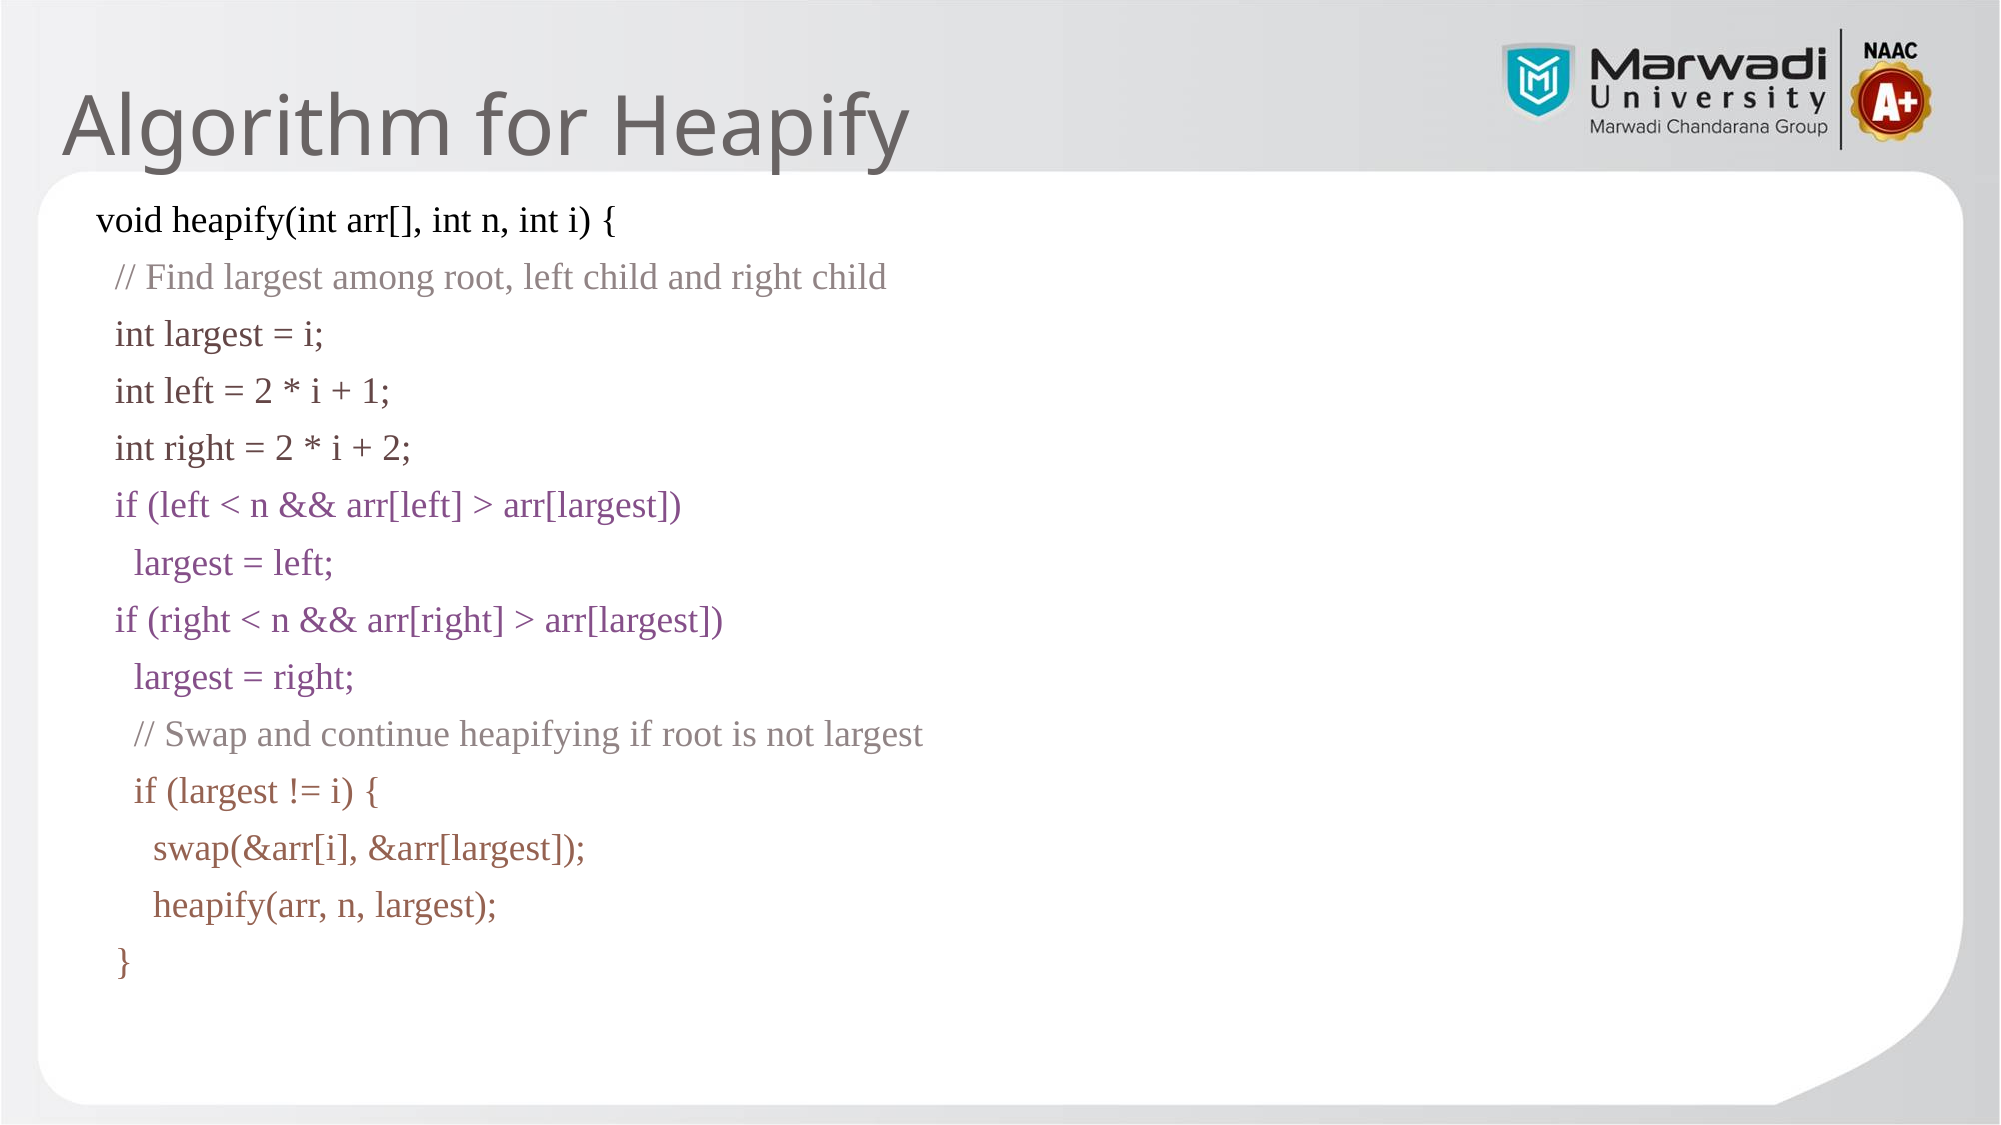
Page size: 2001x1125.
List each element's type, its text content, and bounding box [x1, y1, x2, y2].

picture [0, 0, 2000, 1125]
title Algorithm for Heapify [48, 0, 1323, 188]
list void heapify(int arr[], int n, int i) { // Find largest among root, left child and right child int largest = i; int left = 2 * i + 1; int right = 2 * i + 2; if (left < n && arr[left] > arr[largest]) largest = left; if (right < n && arr[right] > arr[largest]) largest = right; // Swap and continue heapifying if root is not largest if (largest != i) { swap(&arr[i], &arr[largest]); heapify(arr, n, largest); } [81, 187, 1357, 1083]
